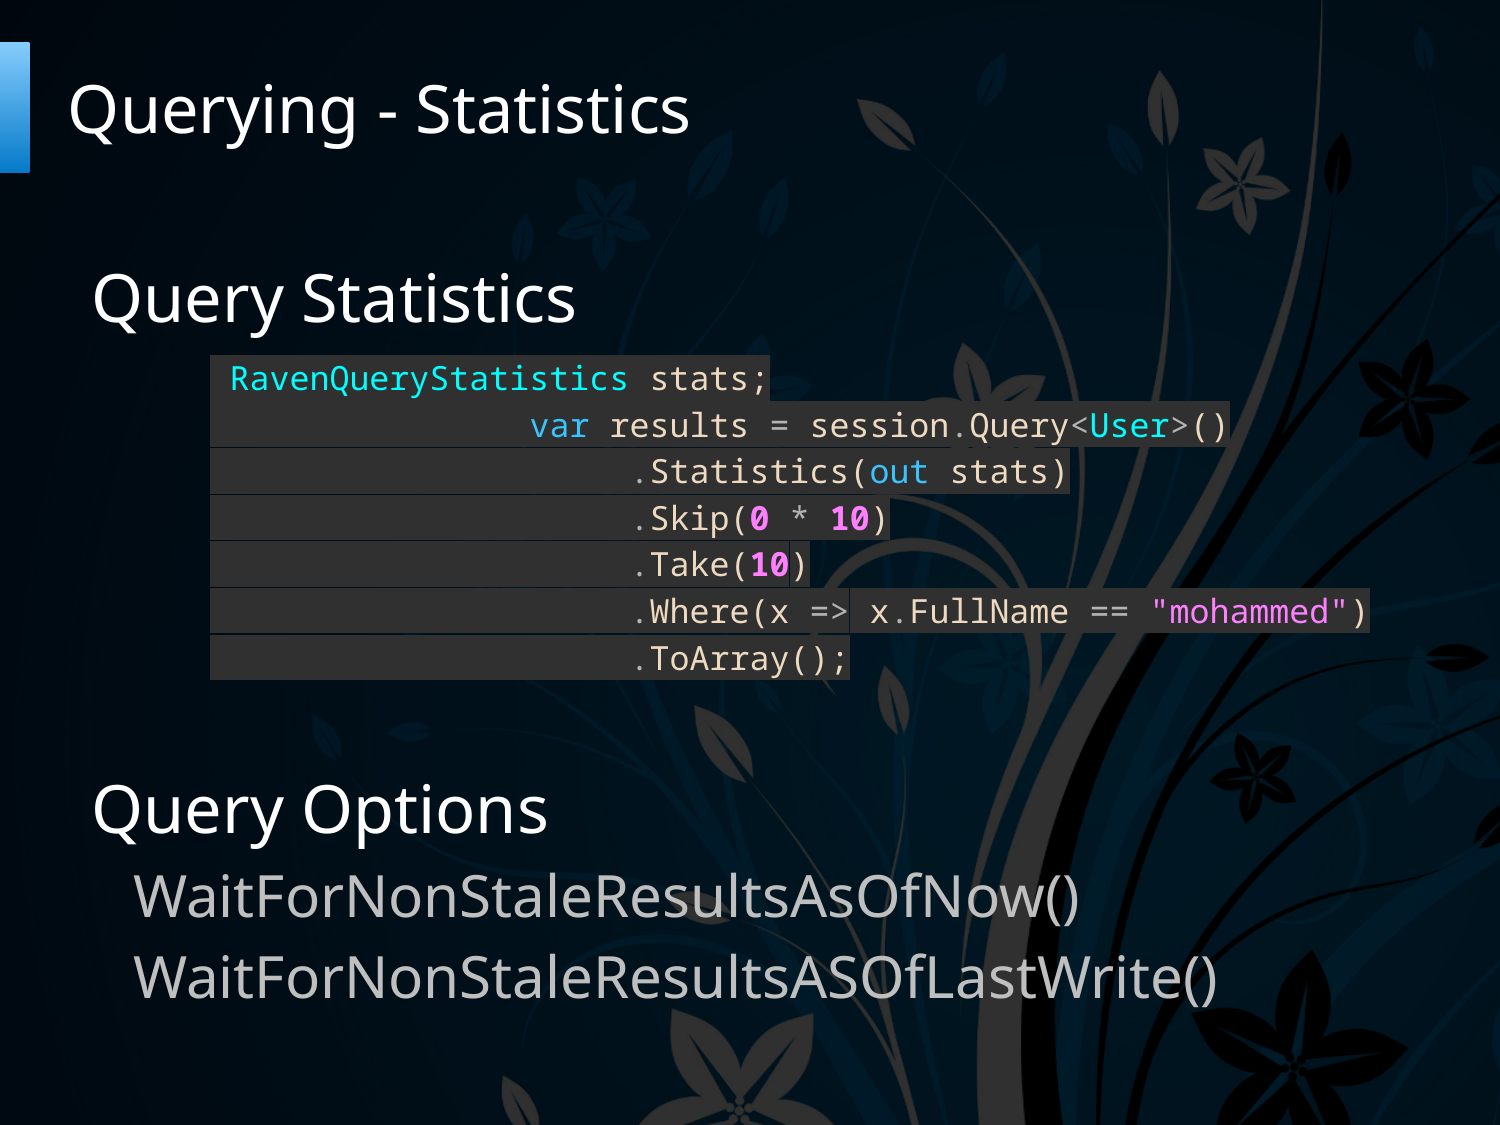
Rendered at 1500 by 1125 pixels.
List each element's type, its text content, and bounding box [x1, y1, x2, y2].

title Querying - Statistics [53, 42, 1117, 171]
list RavenQueryStatistics stats; var results = session.Query<User>() .Statistics(out stats) .Skip(0 * 10) .Take(10) .Where(x => x.FullName == "mohammed") .ToArray(); [194, 349, 1400, 634]
list Query Statistics Query Options WaitForNonStaleResultsAsOfNow() WaitForNonStaleResultsASOfLastWrite() [76, 248, 1447, 1047]
